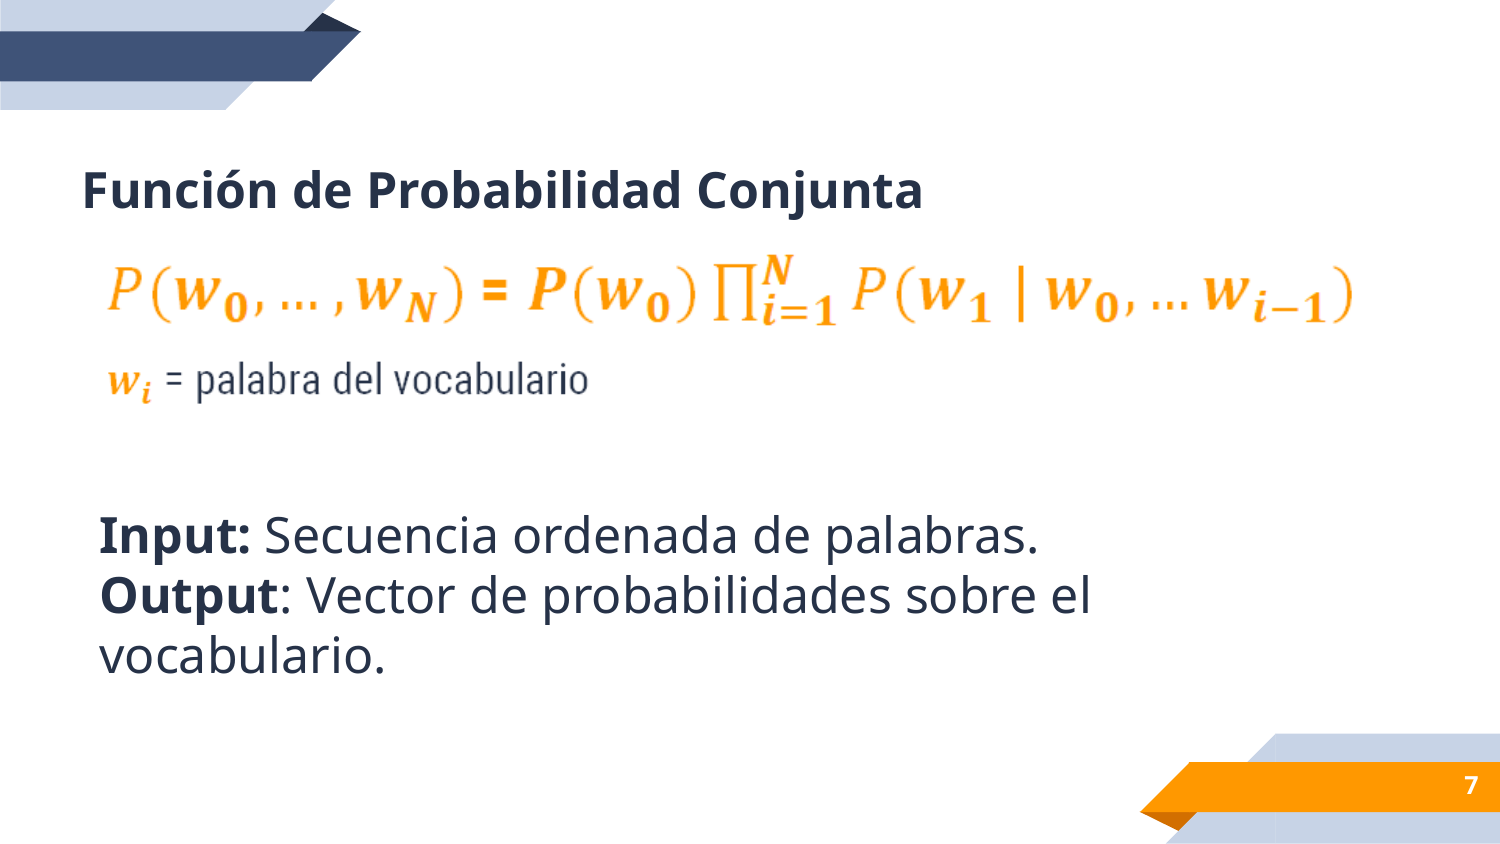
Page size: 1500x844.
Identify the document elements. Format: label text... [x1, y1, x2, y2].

text_box Input: Secuencia ordenada de palabras. Output: Vector de probabilidades sobre el vocabulario. [84, 488, 1199, 629]
picture [84, 241, 1367, 439]
title Función de Probabilidad Conjunta [66, 118, 1222, 260]
slide_number ‹#› [1249, 760, 1494, 813]
